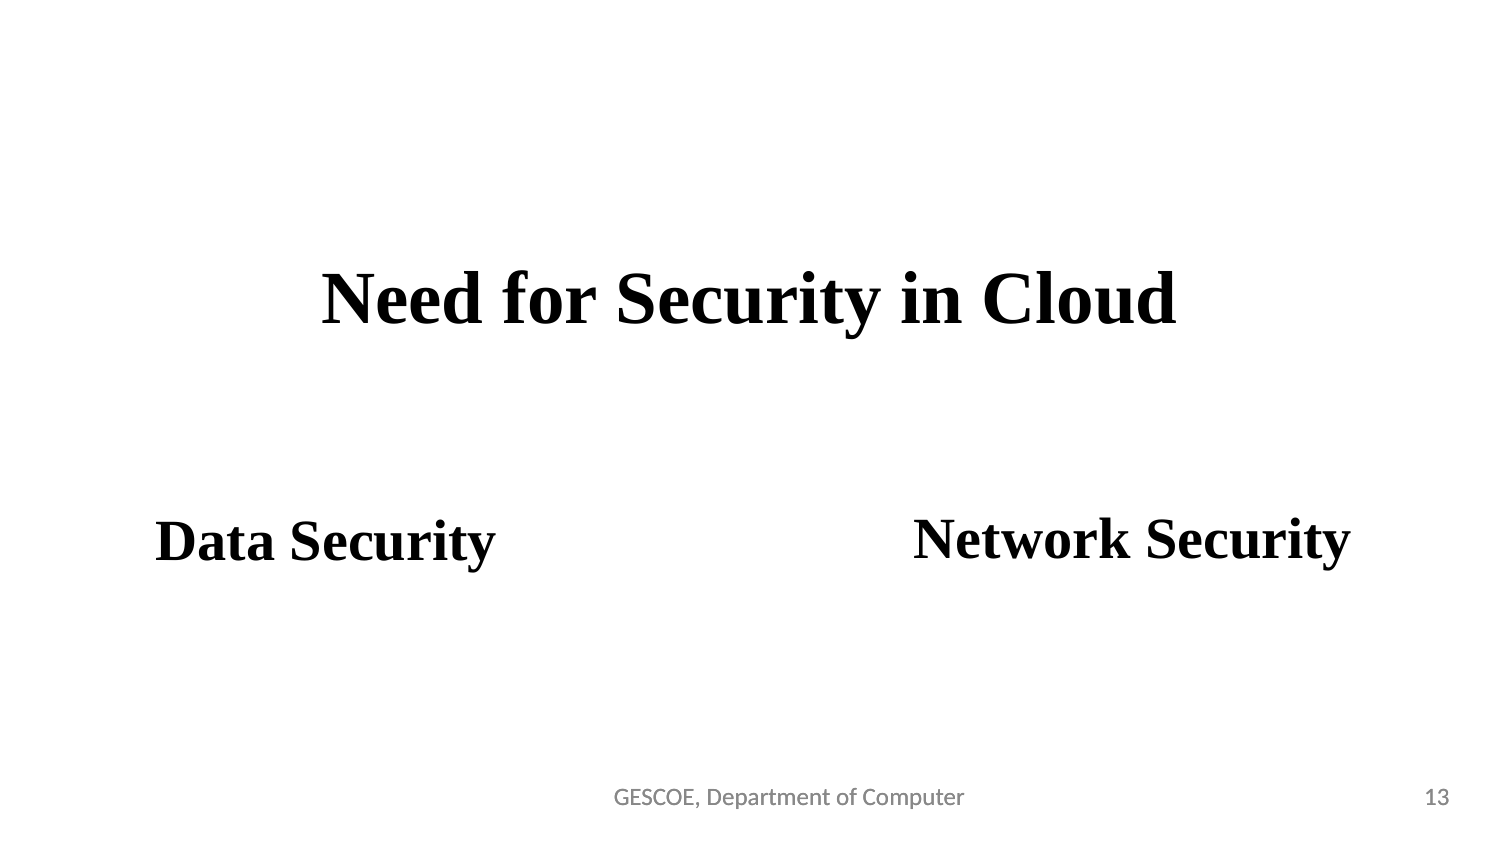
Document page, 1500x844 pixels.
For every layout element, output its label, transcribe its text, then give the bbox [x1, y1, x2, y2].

text_box Data Security [83, 494, 569, 580]
text_box ‹#› [1114, 765, 1465, 826]
text_box Need for Security in Cloud [0, 240, 1500, 346]
text_box GESCOE, Department of Computer [552, 765, 1028, 826]
text_box Network Security [899, 492, 1384, 578]
